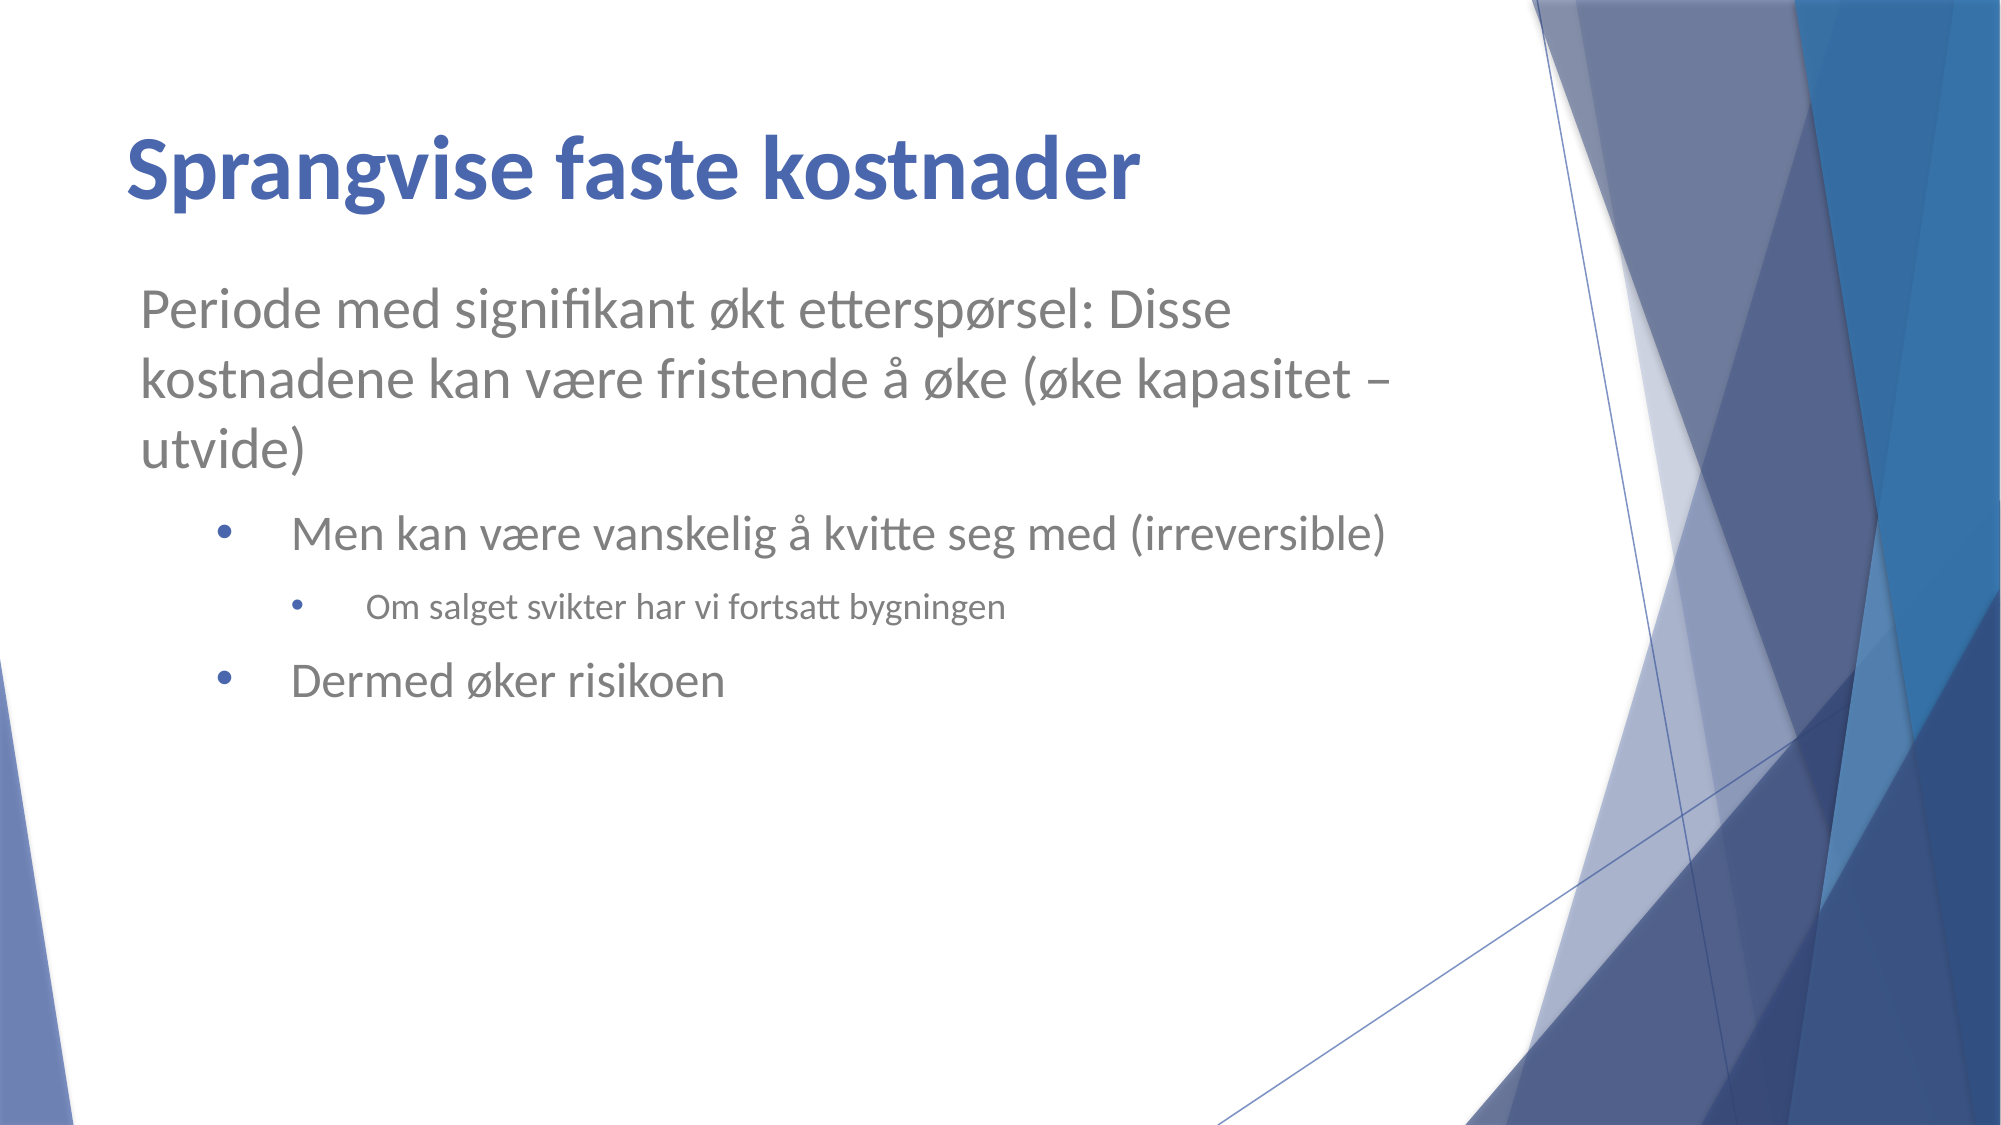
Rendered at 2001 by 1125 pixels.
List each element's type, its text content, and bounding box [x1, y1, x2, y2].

title Sprangvise faste kostnader [111, 99, 1522, 317]
list Periode med signifikant økt etterspørsel: Disse kostnadene kan være fristende å øke (øke kapasitet – utvide) Men kan være vanskelig å kvitte seg med (irreversible) Om salget svikter har vi fortsatt bygningen Dermed øker risikoen [125, 262, 1476, 1031]
